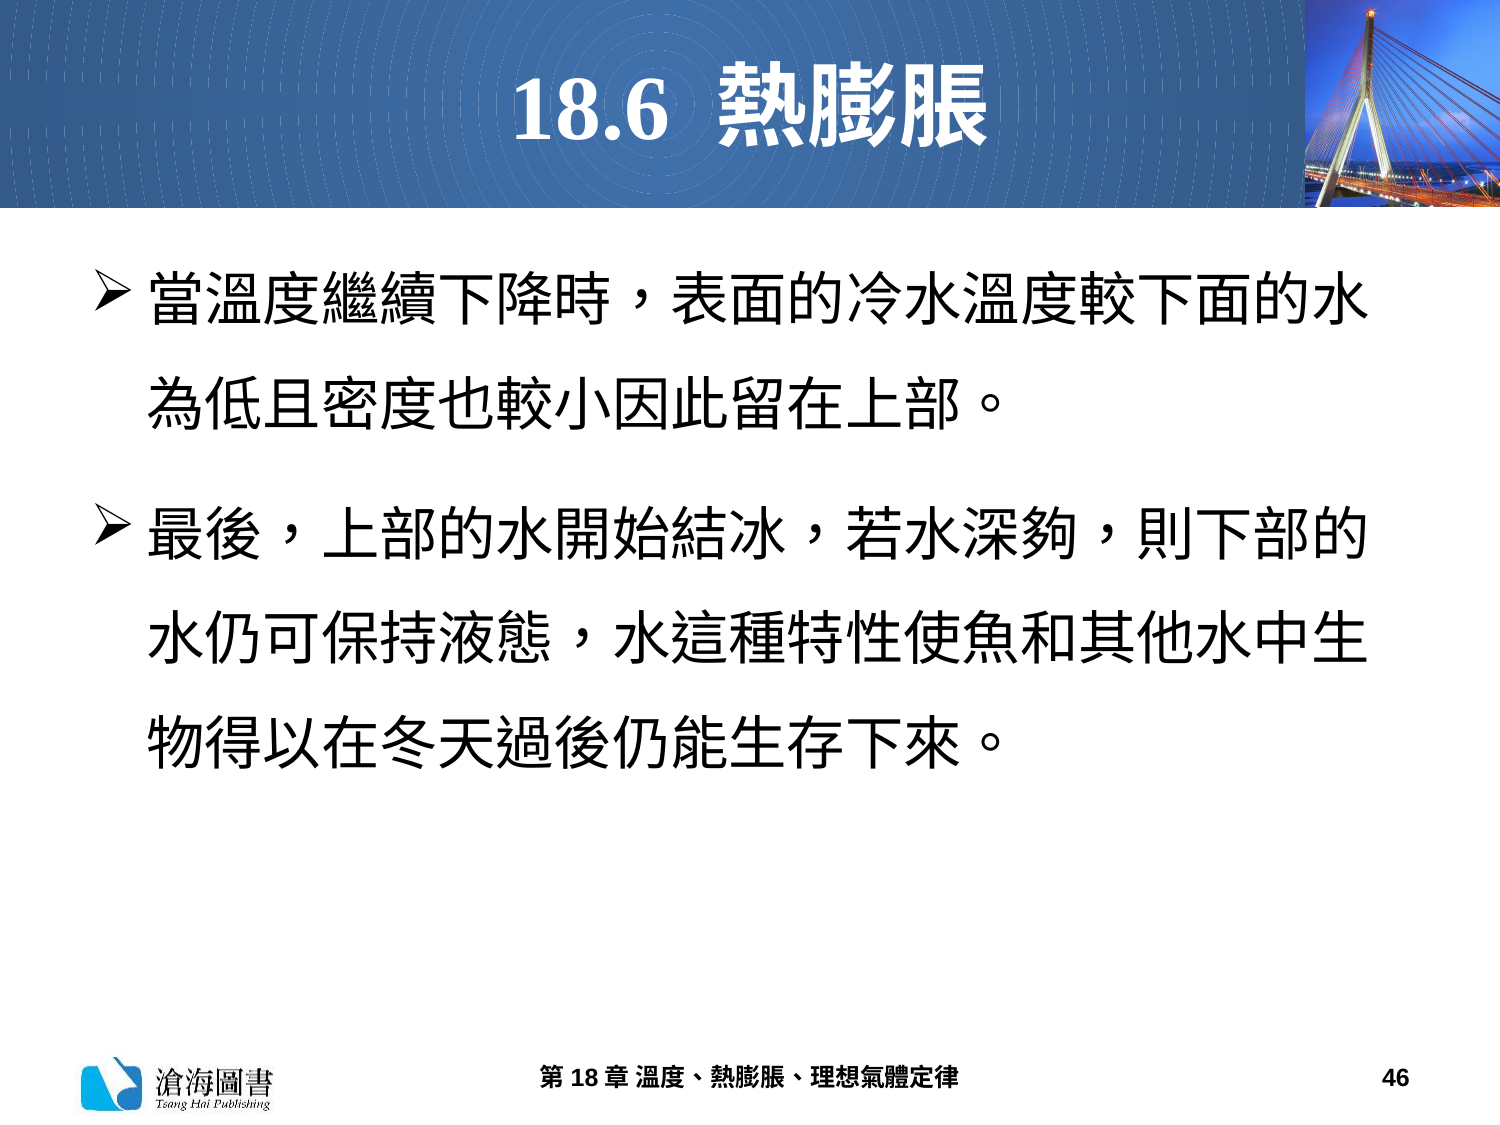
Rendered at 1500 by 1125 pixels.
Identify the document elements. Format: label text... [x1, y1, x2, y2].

title 18.6 熱膨脹 [75, 21, 1425, 185]
list 當溫度繼續下降時，表面的冷水溫度較下面的水為低且密度也較小因此留在上部。 最後，上部的水開始結冰，若水深夠，則下部的水仍可保持液態，水這種特性使魚和其他水中生物得以在冬天過後仍能生存下來。 [75, 219, 1425, 1043]
slide_number 46 [1074, 1046, 1425, 1107]
picture [1305, 0, 1500, 207]
picture [75, 1049, 274, 1118]
footer 第18章 溫度、熱膨脹、理想氣體定律 [512, 1046, 988, 1107]
